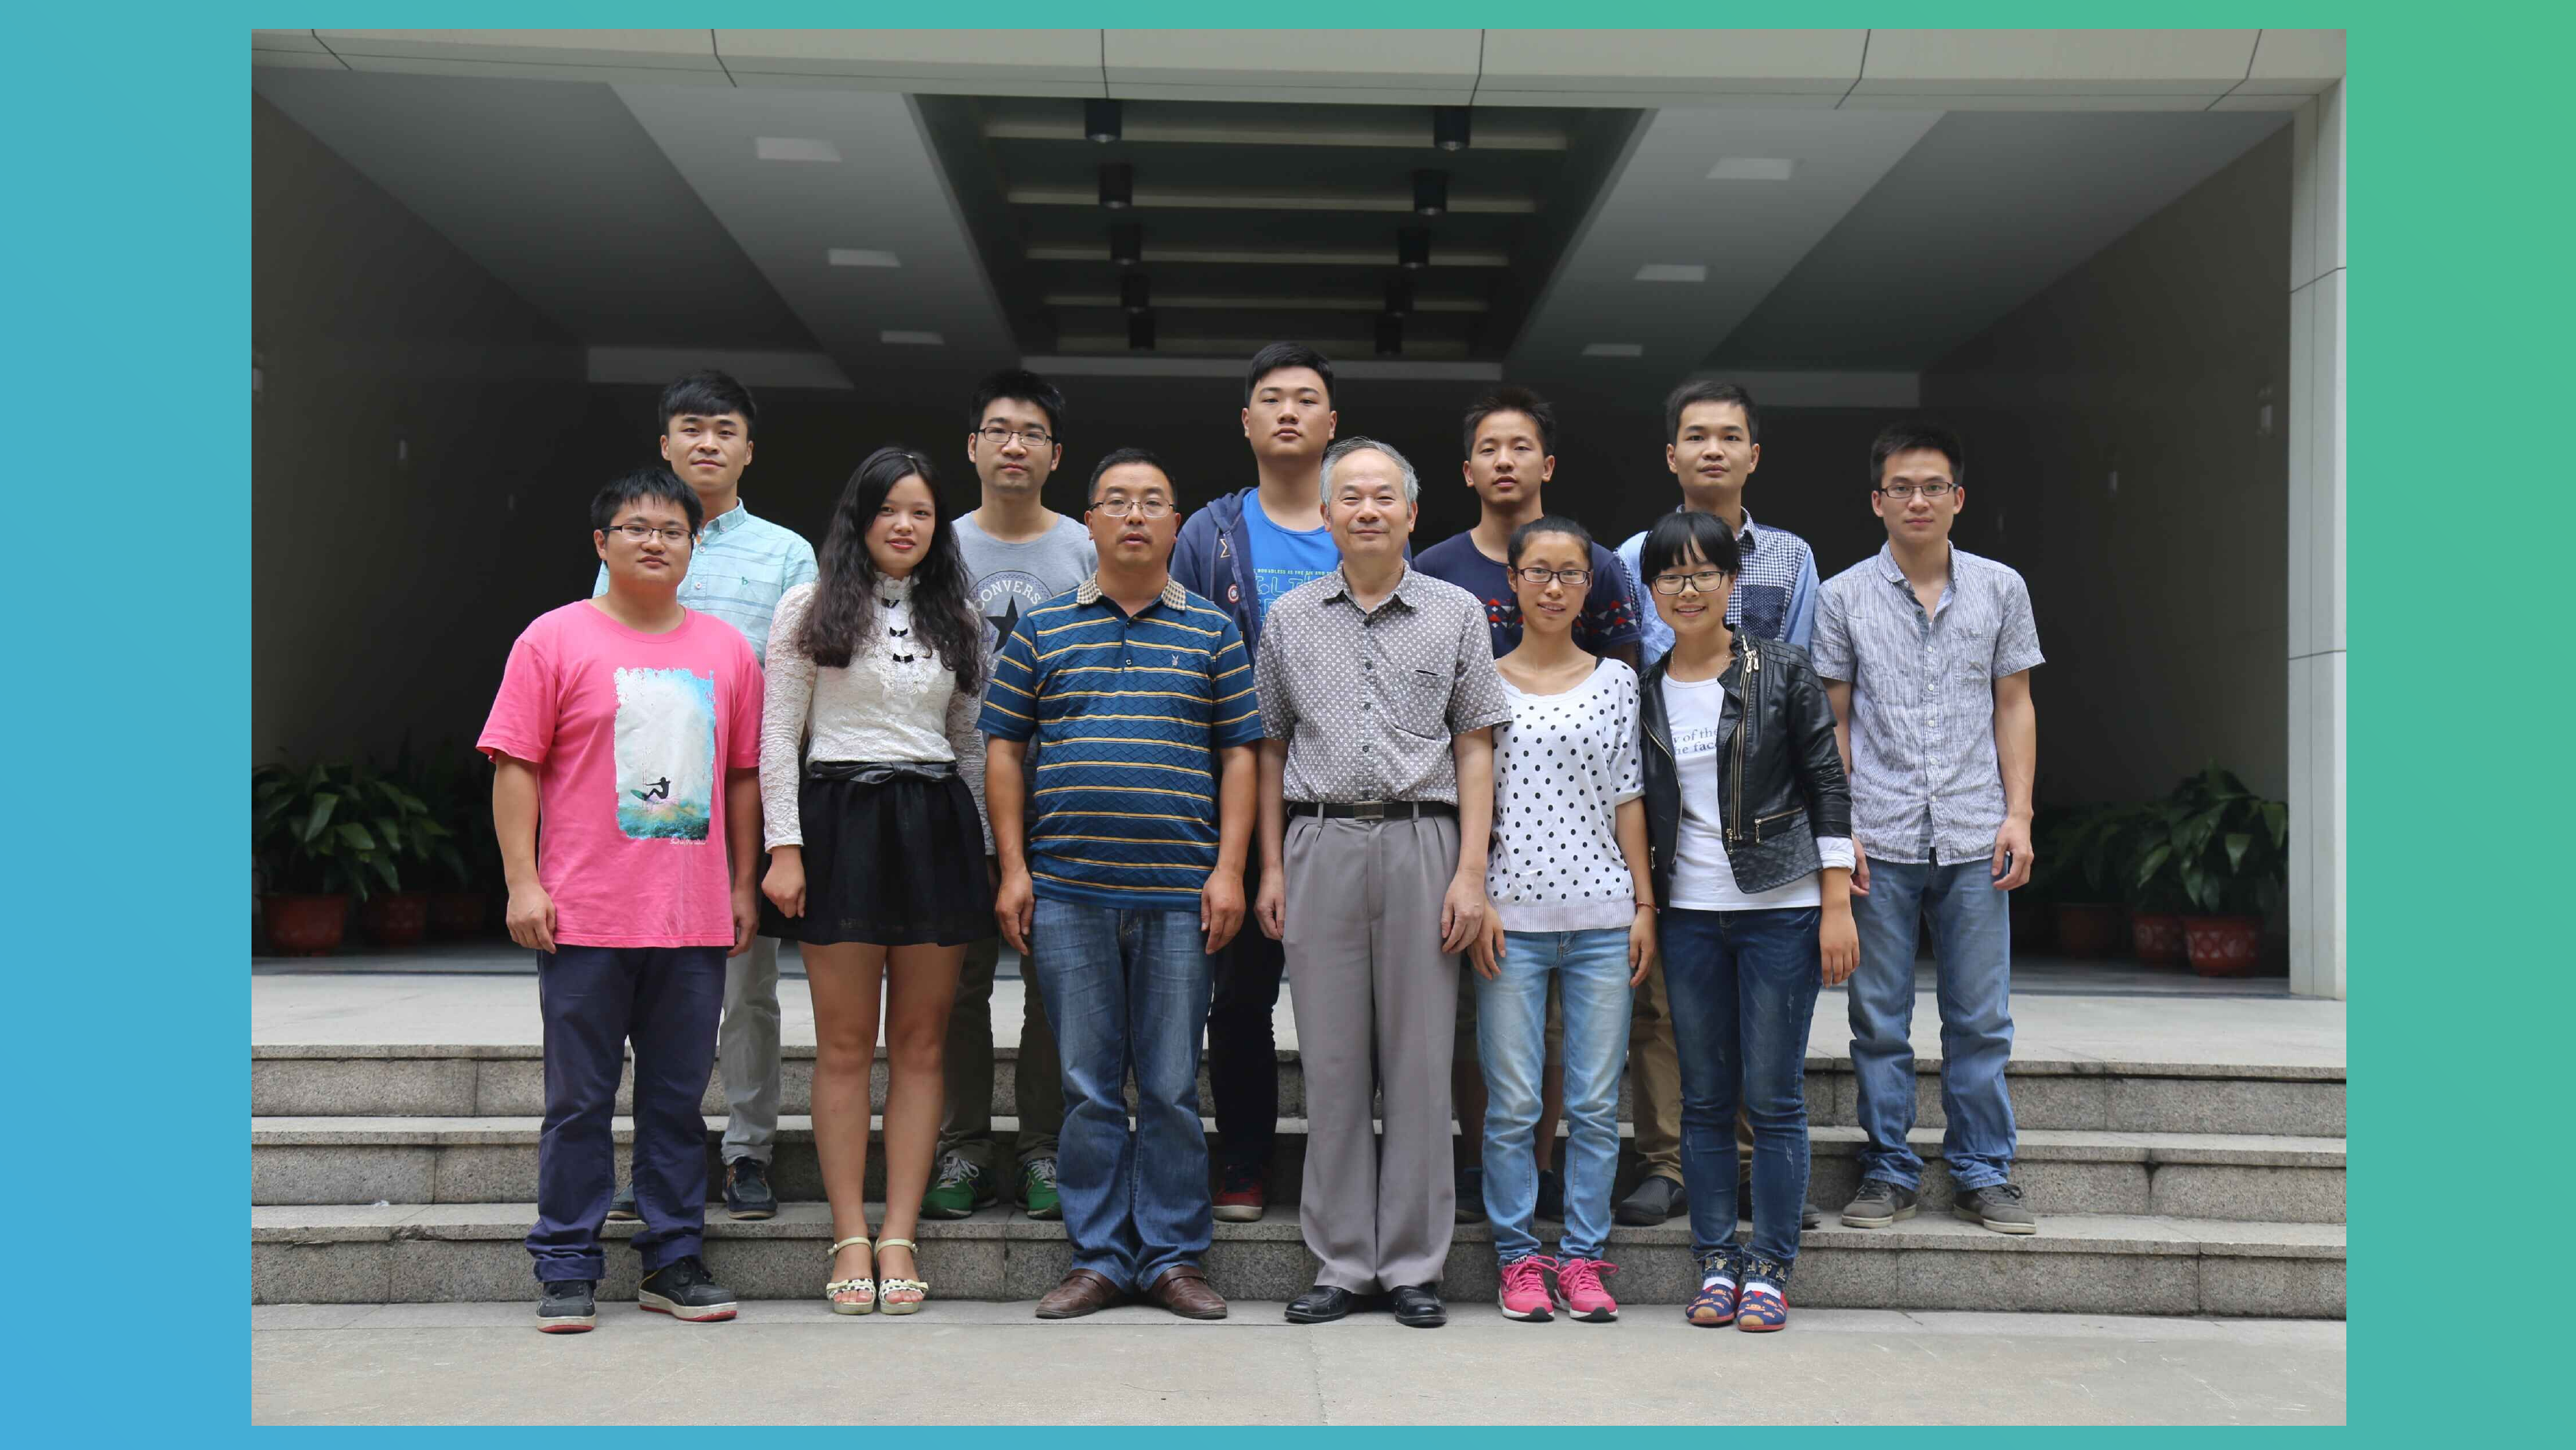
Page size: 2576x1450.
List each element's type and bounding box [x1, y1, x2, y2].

picture [252, 28, 2346, 1426]
